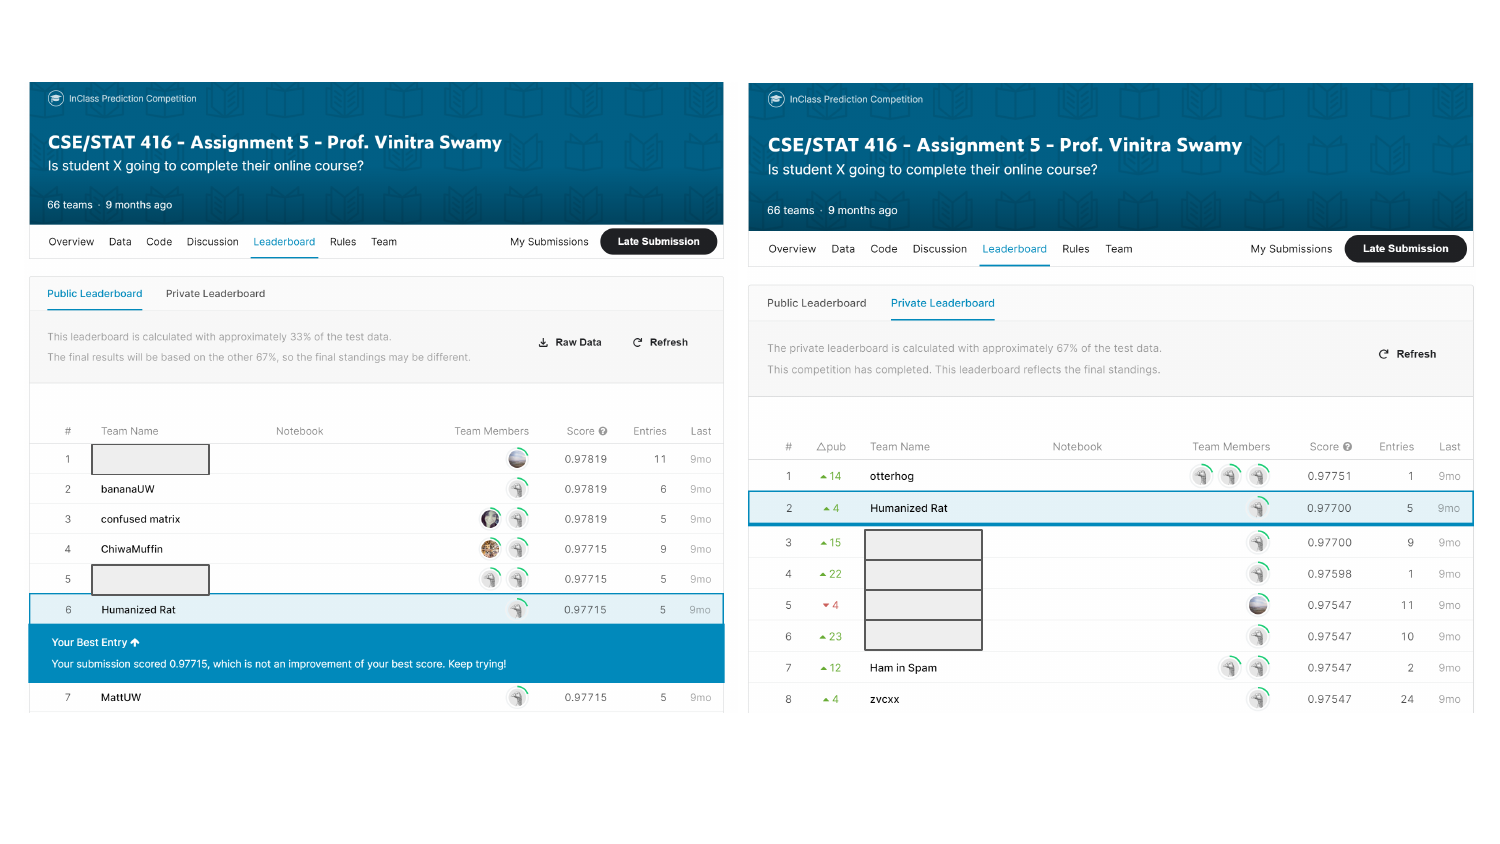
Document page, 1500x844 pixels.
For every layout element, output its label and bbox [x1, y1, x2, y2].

picture [300, 136, 308, 148]
picture [1007, 142, 1015, 151]
picture [24, 82, 738, 714]
picture [92, 136, 100, 148]
picture [1163, 142, 1170, 151]
picture [62, 136, 70, 148]
picture [1190, 143, 1202, 151]
picture [376, 136, 386, 148]
picture [1018, 140, 1023, 151]
picture [467, 140, 474, 148]
picture [878, 139, 883, 151]
picture [240, 140, 248, 148]
picture [1178, 138, 1187, 151]
picture [794, 139, 803, 151]
picture [418, 140, 423, 148]
picture [849, 139, 858, 151]
picture [477, 140, 485, 148]
picture [154, 136, 158, 148]
picture [814, 138, 822, 151]
picture [192, 136, 202, 148]
picture [251, 140, 258, 148]
picture [980, 142, 994, 151]
picture [411, 137, 415, 148]
picture [84, 136, 89, 151]
picture [228, 140, 237, 151]
picture [395, 140, 402, 148]
picture [1155, 142, 1160, 151]
picture [769, 138, 779, 151]
picture [1081, 142, 1090, 151]
picture [1031, 139, 1039, 151]
picture [1110, 139, 1121, 151]
picture [425, 140, 433, 148]
picture [493, 140, 499, 151]
picture [968, 142, 977, 151]
picture [441, 136, 449, 148]
picture [1233, 143, 1241, 154]
picture [102, 136, 112, 148]
picture [49, 136, 59, 148]
picture [772, 96, 780, 101]
picture [782, 138, 791, 151]
picture [865, 139, 874, 151]
picture [918, 139, 929, 151]
picture [1130, 142, 1138, 151]
picture [329, 136, 338, 148]
picture [1074, 142, 1079, 151]
picture [358, 135, 363, 148]
picture [452, 140, 464, 148]
picture [836, 139, 847, 151]
picture [347, 140, 356, 148]
picture [113, 136, 124, 148]
picture [162, 136, 171, 148]
picture [1092, 138, 1097, 151]
picture [956, 142, 965, 154]
picture [1147, 140, 1151, 151]
picture [142, 136, 150, 148]
picture [996, 142, 1004, 151]
picture [288, 137, 292, 148]
picture [74, 136, 81, 148]
picture [125, 136, 134, 148]
picture [1216, 142, 1230, 151]
picture [1061, 139, 1070, 151]
picture [806, 139, 811, 154]
picture [852, 168, 859, 176]
picture [887, 139, 896, 151]
picture [746, 82, 1476, 714]
picture [1205, 142, 1213, 151]
picture [825, 139, 834, 151]
picture [267, 140, 274, 148]
